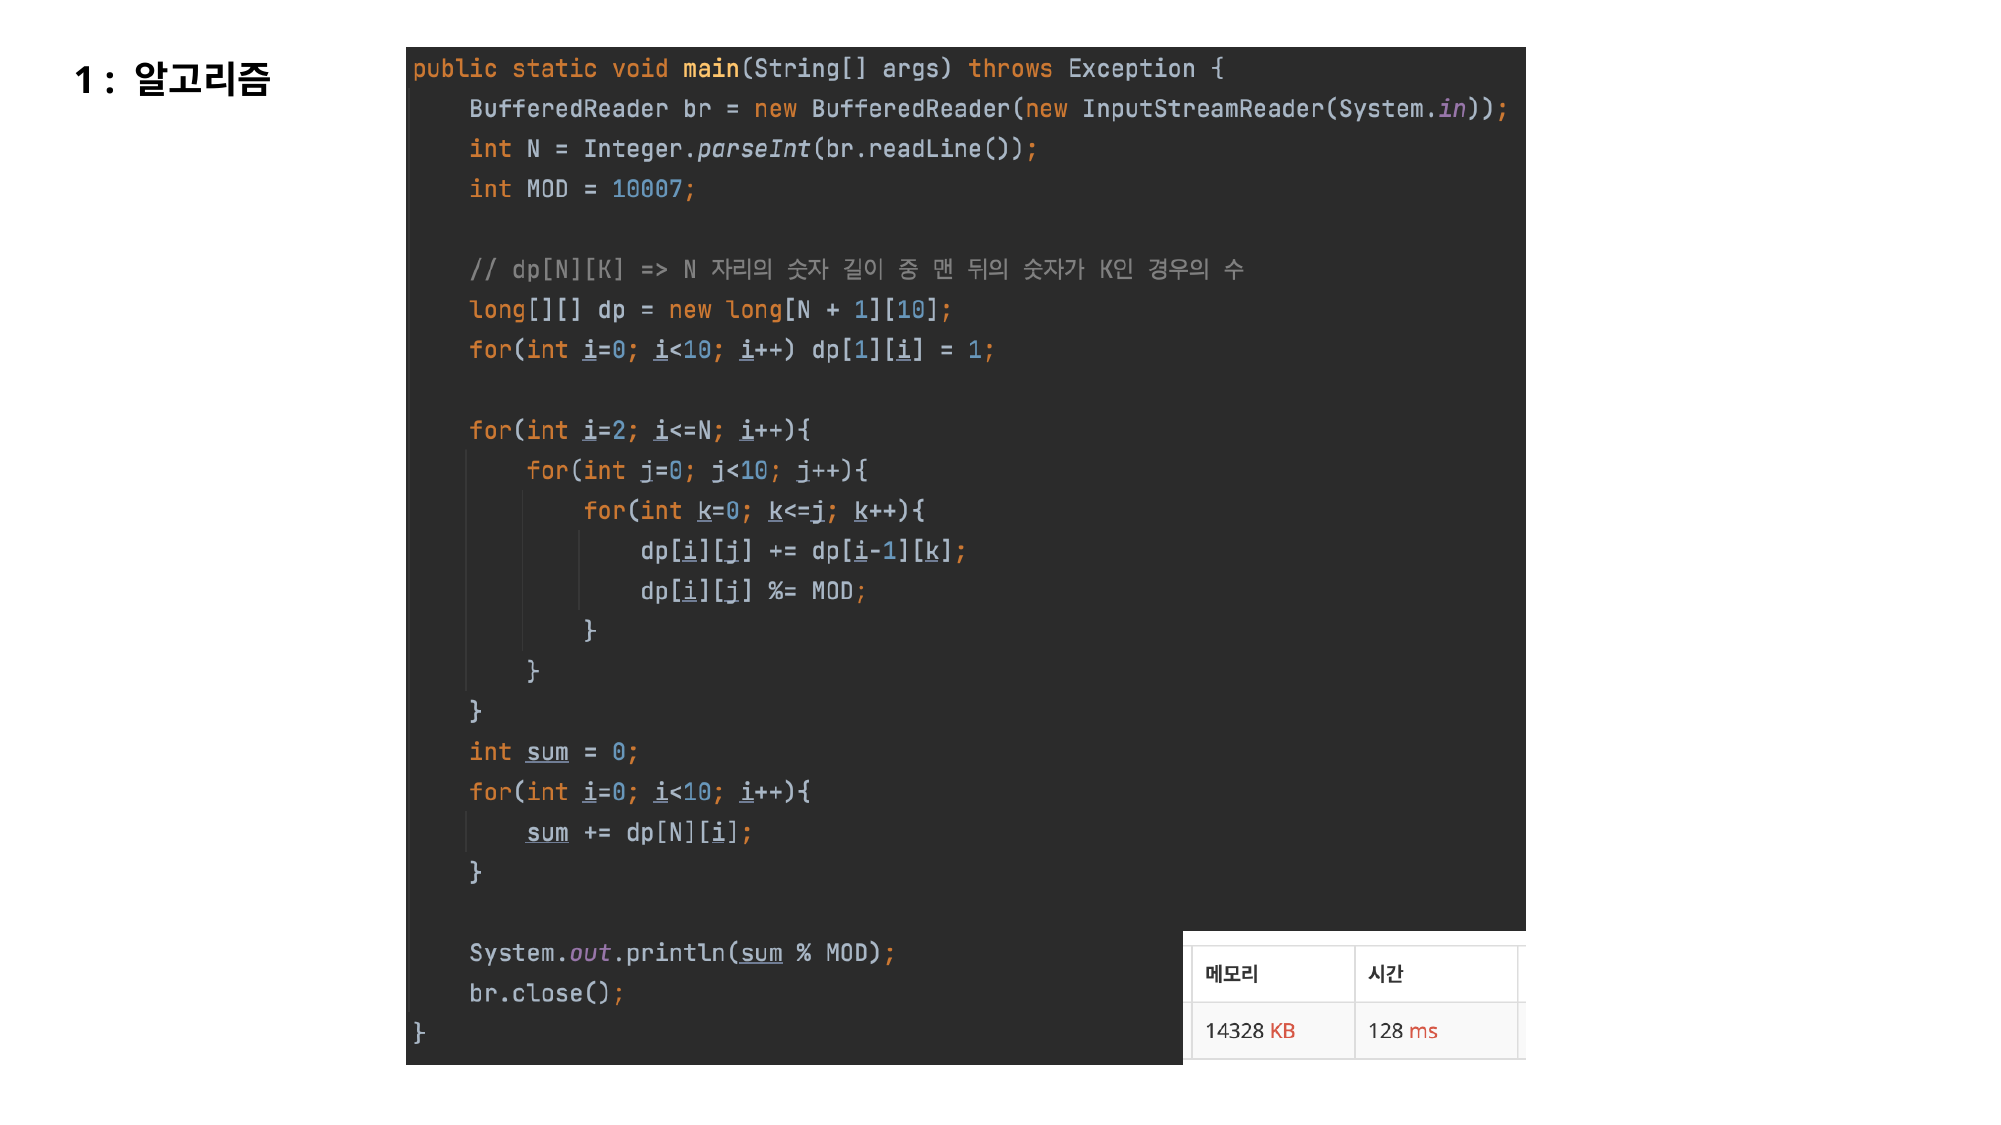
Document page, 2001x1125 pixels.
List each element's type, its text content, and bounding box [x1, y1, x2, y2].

picture [406, 47, 1526, 1065]
text_box 1 : 알고리즘 [58, 48, 298, 109]
